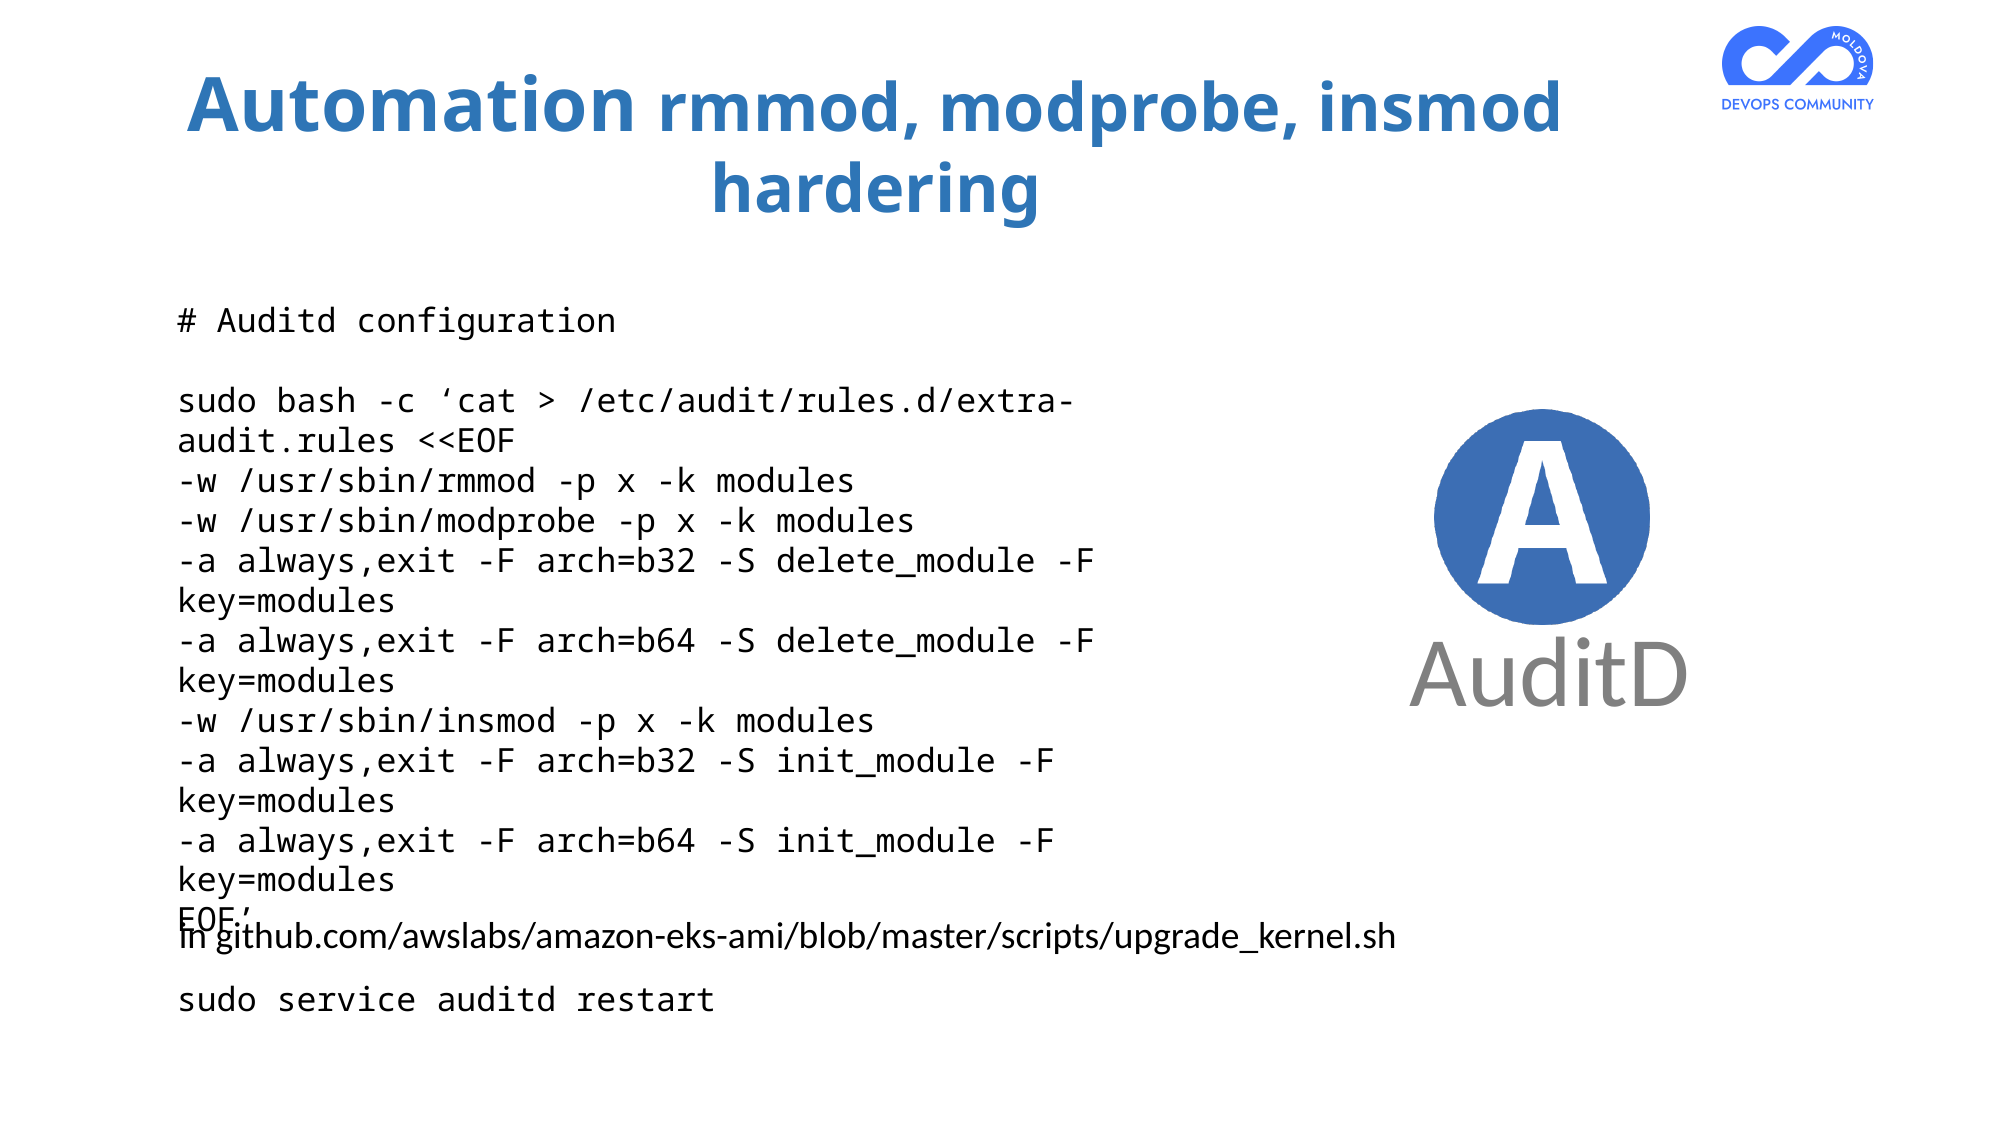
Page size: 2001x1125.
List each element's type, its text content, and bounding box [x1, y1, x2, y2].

text_box AuditD [1394, 598, 1706, 734]
picture [1434, 409, 1650, 625]
picture [1722, 26, 1874, 110]
text_box in github.com/awslabs/amazon-eks-ami/blob/master/scripts/upgrade_kernel.sh [1264, 903, 1414, 964]
text_box Automation rmmod, modprobe, insmod hardering [115, 48, 1637, 319]
text_box # Auditd configuration sudo bash -c ‘cat > /etc/audit/rules.d/extra-audit.rules <<EOF -w /usr/sbin/rmmod -p x -k modules -w /usr/sbin/modprobe -p x -k modules -a always,exit -F arch=b32 -S delete_module -F key=modules -a always,exit -F arch=b64 -S delete_module -F key=modules -w /usr/sbin/insmod -p x -k modules -a always,exit -F arch=b32 -S init_module -F key=modules -a always,exit -F arch=b64 -S init_module -F key=modules EOF’ sudo service auditd restart [162, 292, 1264, 1026]
